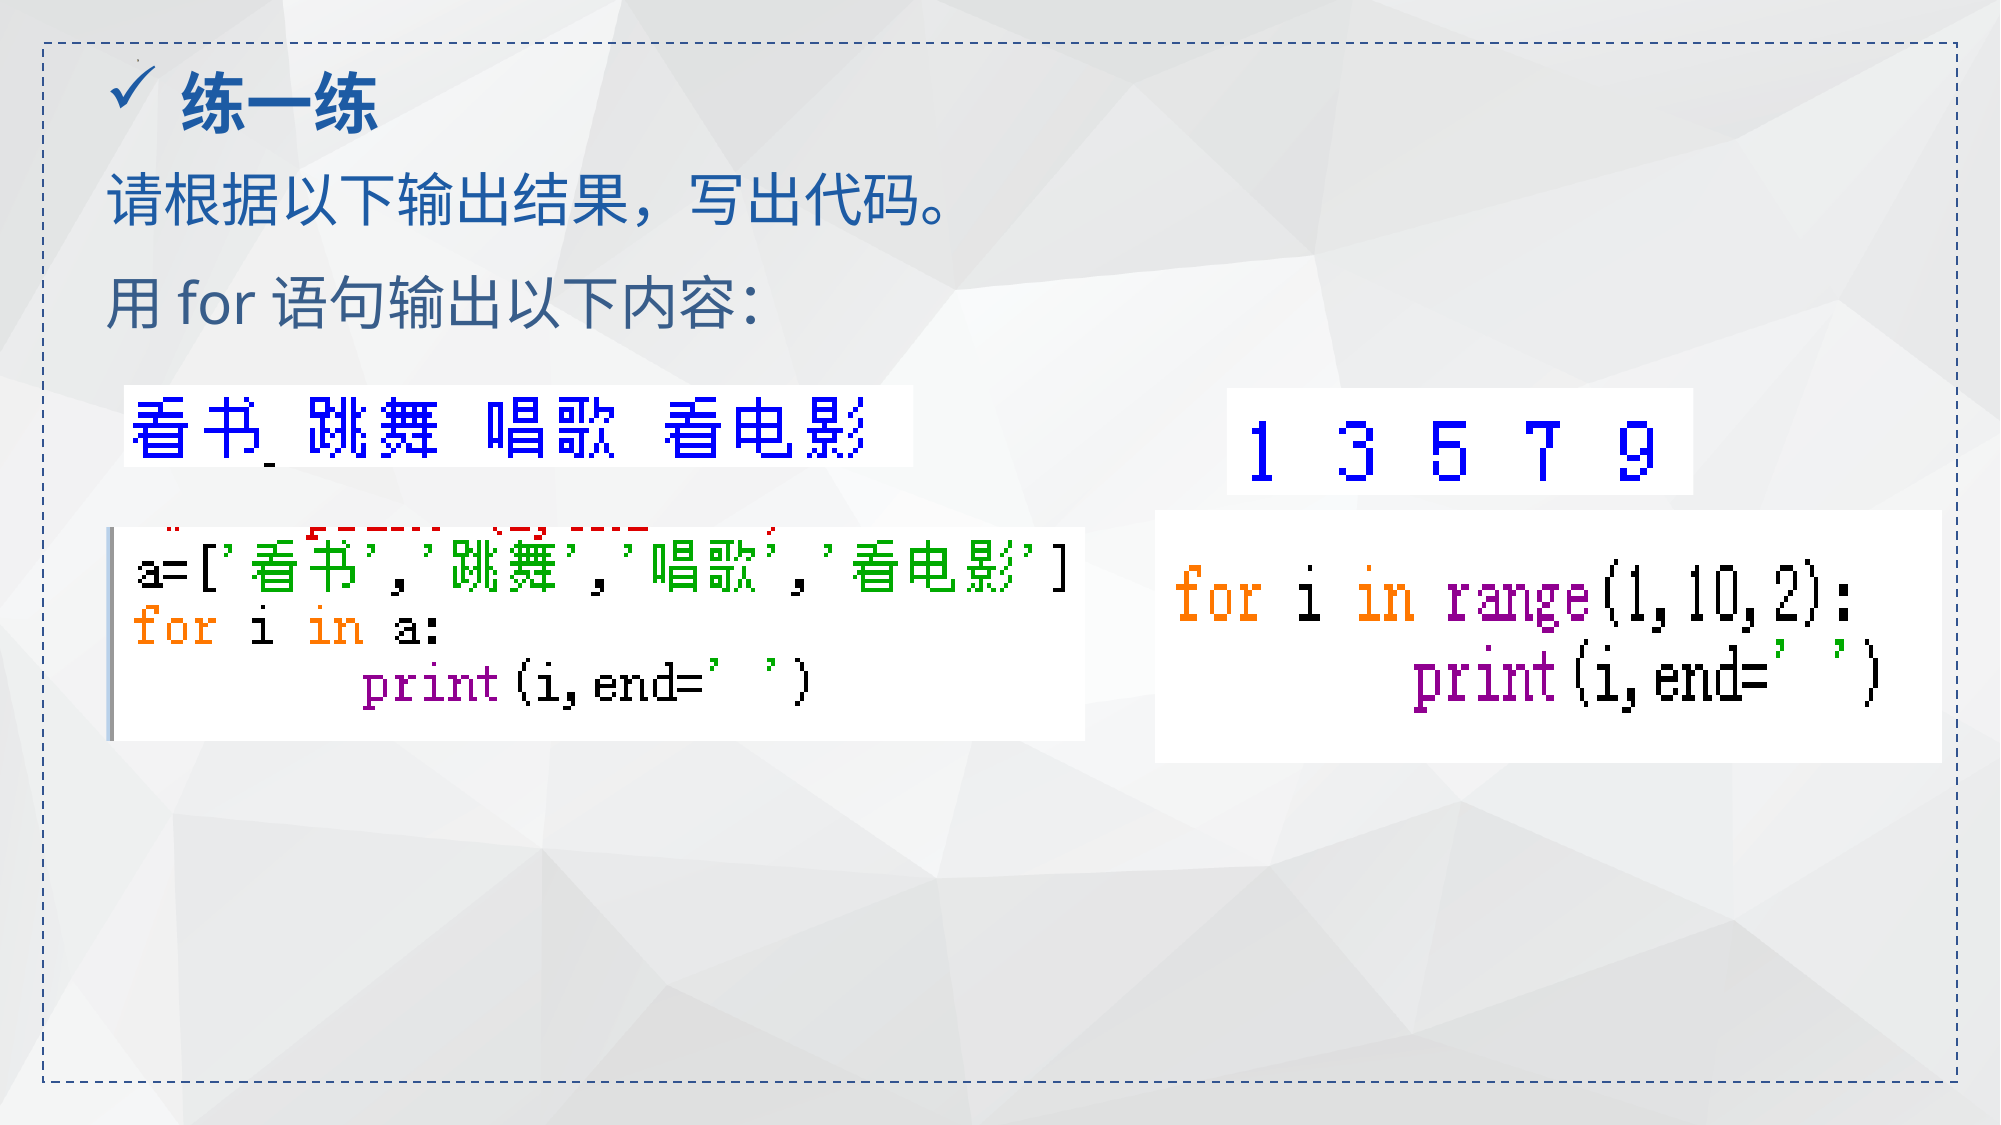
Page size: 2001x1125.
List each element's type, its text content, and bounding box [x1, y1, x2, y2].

picture [0, 0, 2000, 1125]
title 用for语句输出以下内容： [90, 267, 1426, 322]
text_box 练一练 请根据以下输出结果，写出代码。 [90, 54, 955, 240]
